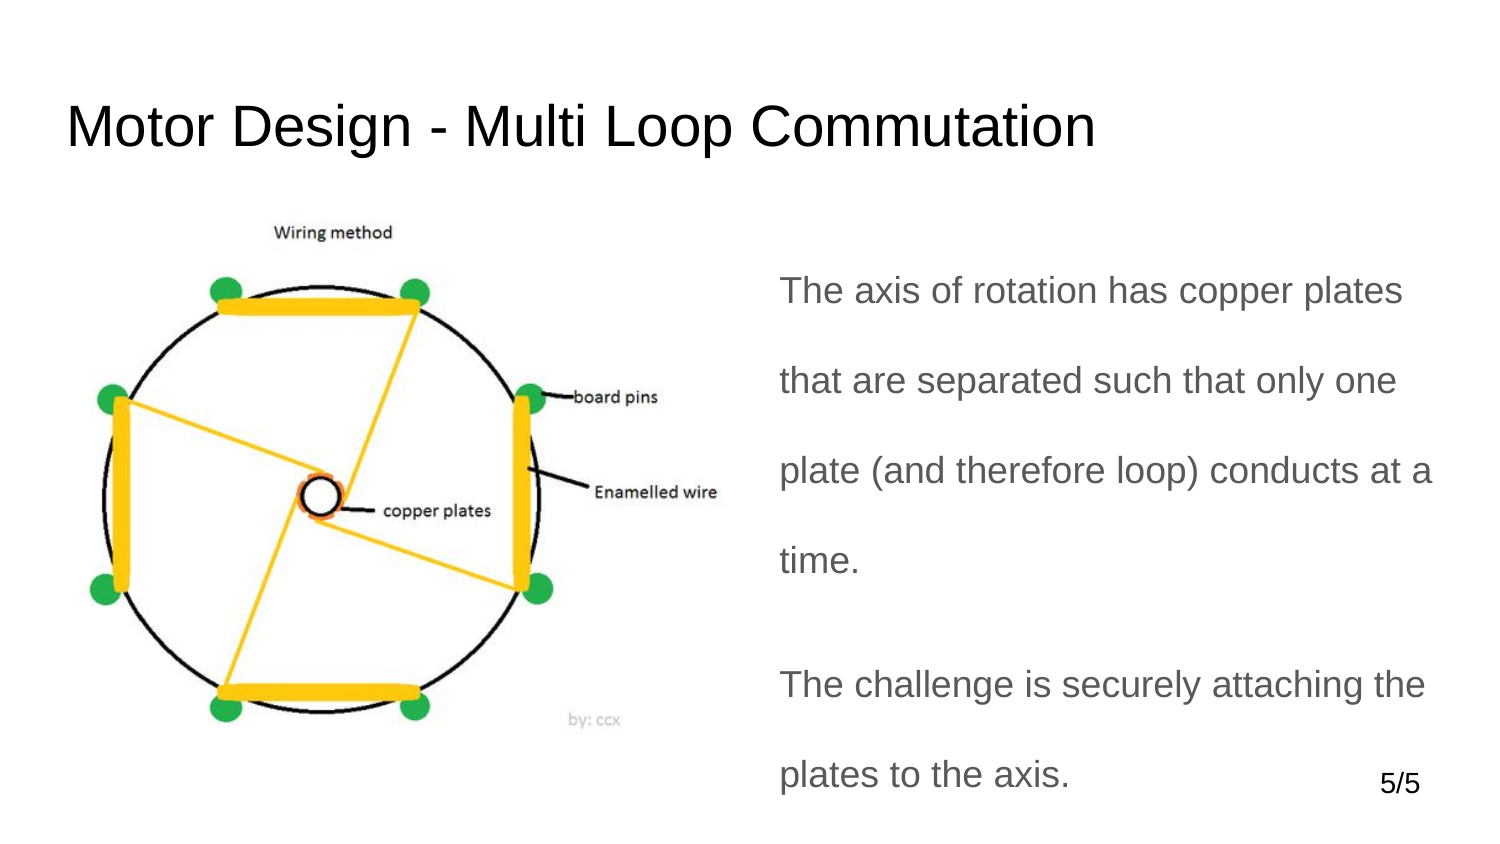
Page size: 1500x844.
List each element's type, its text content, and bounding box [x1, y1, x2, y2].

picture [79, 191, 741, 819]
title Motor Design - Multi Loop Commutation [51, 72, 1449, 167]
text_box 5/5 [1365, 749, 1461, 816]
list The axis of rotation has copper plates that are separated such that only one plate (and therefore loop) conducts at a time. The challenge is securely attaching the plates to the axis. [764, 206, 1449, 819]
